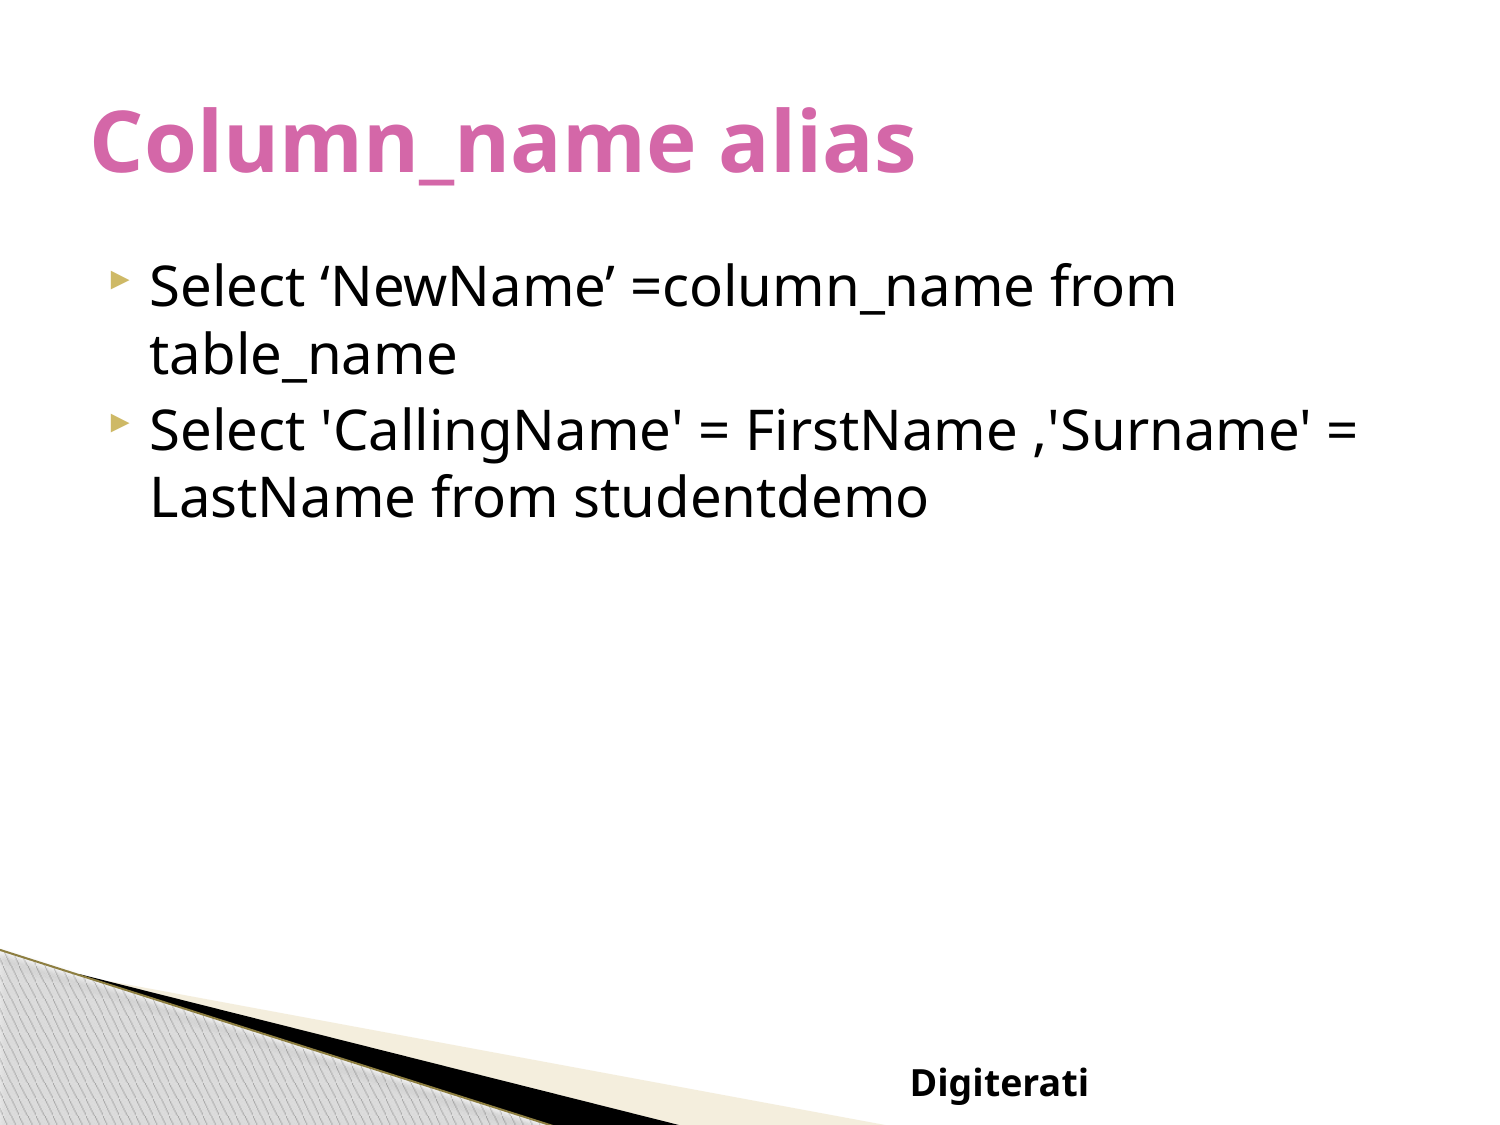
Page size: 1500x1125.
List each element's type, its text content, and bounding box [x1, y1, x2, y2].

footer Digiterati [718, 1051, 1105, 1112]
title Column_name alias [75, 45, 1425, 233]
list Select ‘NewName’ =column_name from table_name Select 'CallingName' = FirstName ,'Surname' = LastName from studentdemo [75, 243, 1425, 986]
